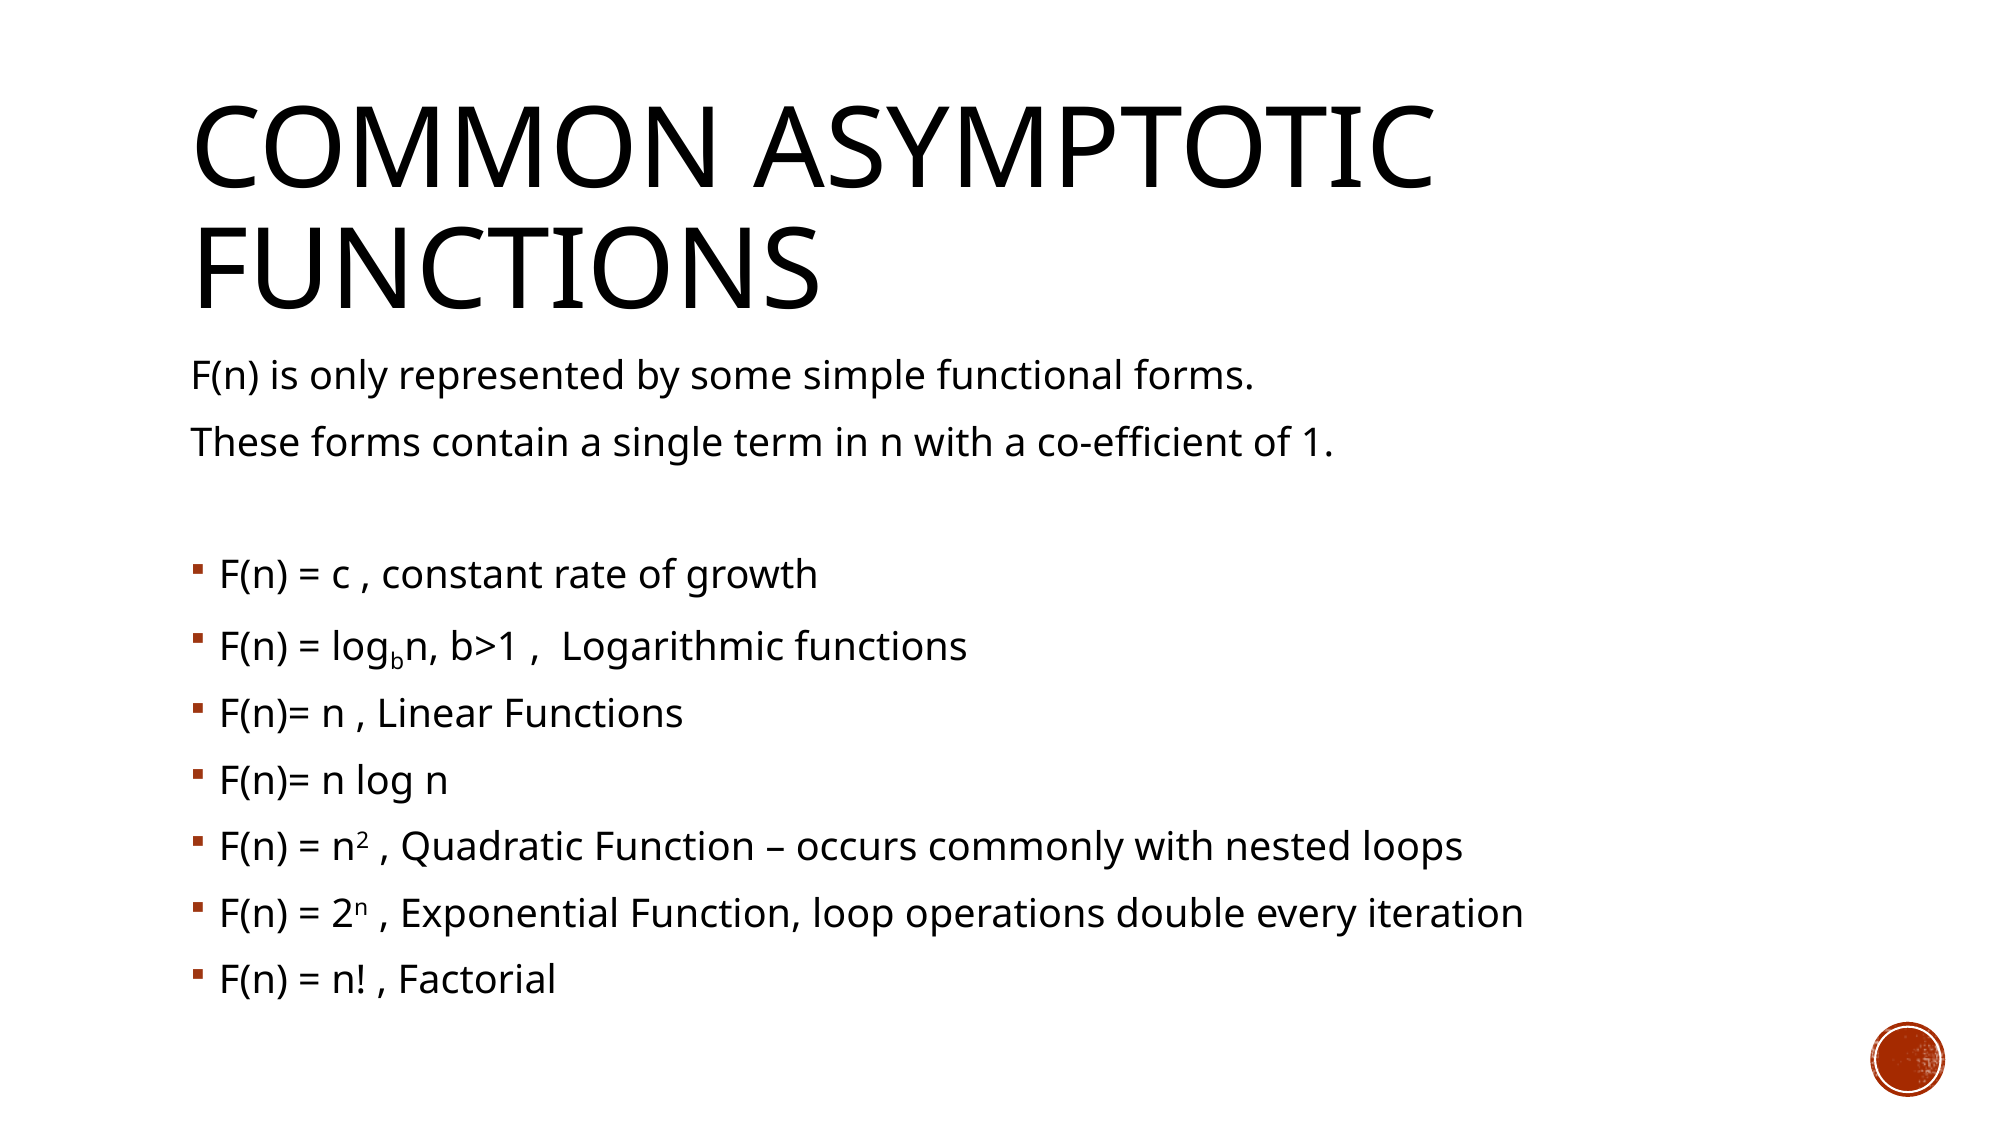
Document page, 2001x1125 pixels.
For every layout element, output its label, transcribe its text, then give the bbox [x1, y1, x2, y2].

title COMMON ASYMPTOTIC FUNCTIONS [175, 79, 1826, 344]
list F(n) is only represented by some simple functional forms. These forms contain a single term in n with a co-efficient of 1. F(n) = c , constant rate of growth F(n) = logbn, b>1 , Logarithmic functions F(n)= n , Linear Functions F(n)= n log n F(n) = n2 , Quadratic Function – occurs commonly with nested loops F(n) = 2n , Exponential Function, loop operations double every iteration F(n) = n! , Factorial [175, 348, 1826, 1013]
